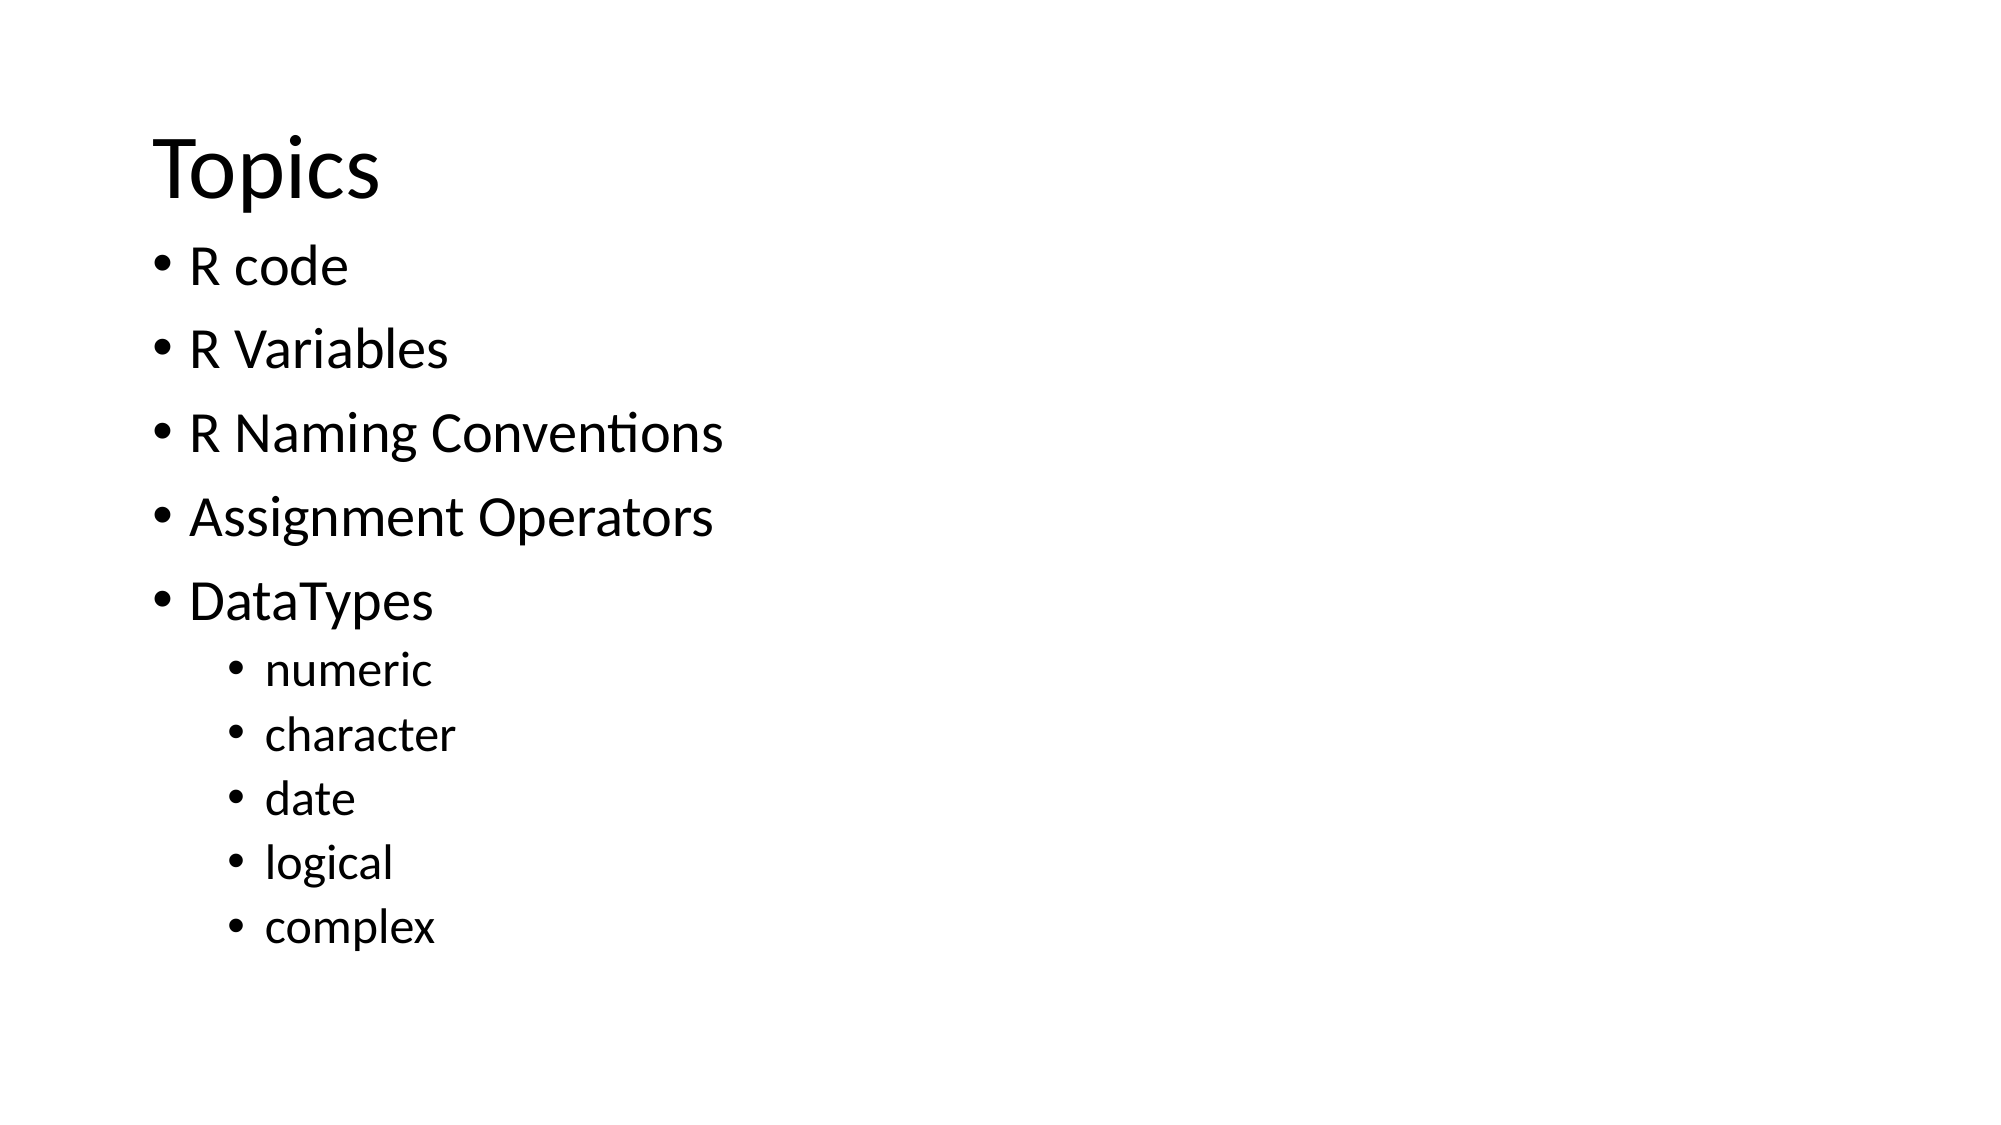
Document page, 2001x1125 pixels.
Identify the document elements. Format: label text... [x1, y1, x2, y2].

title Topics [137, 59, 1863, 227]
list R code R Variables R Naming Conventions Assignment Operators DataTypes numeric character date logical complex [137, 227, 1863, 1014]
